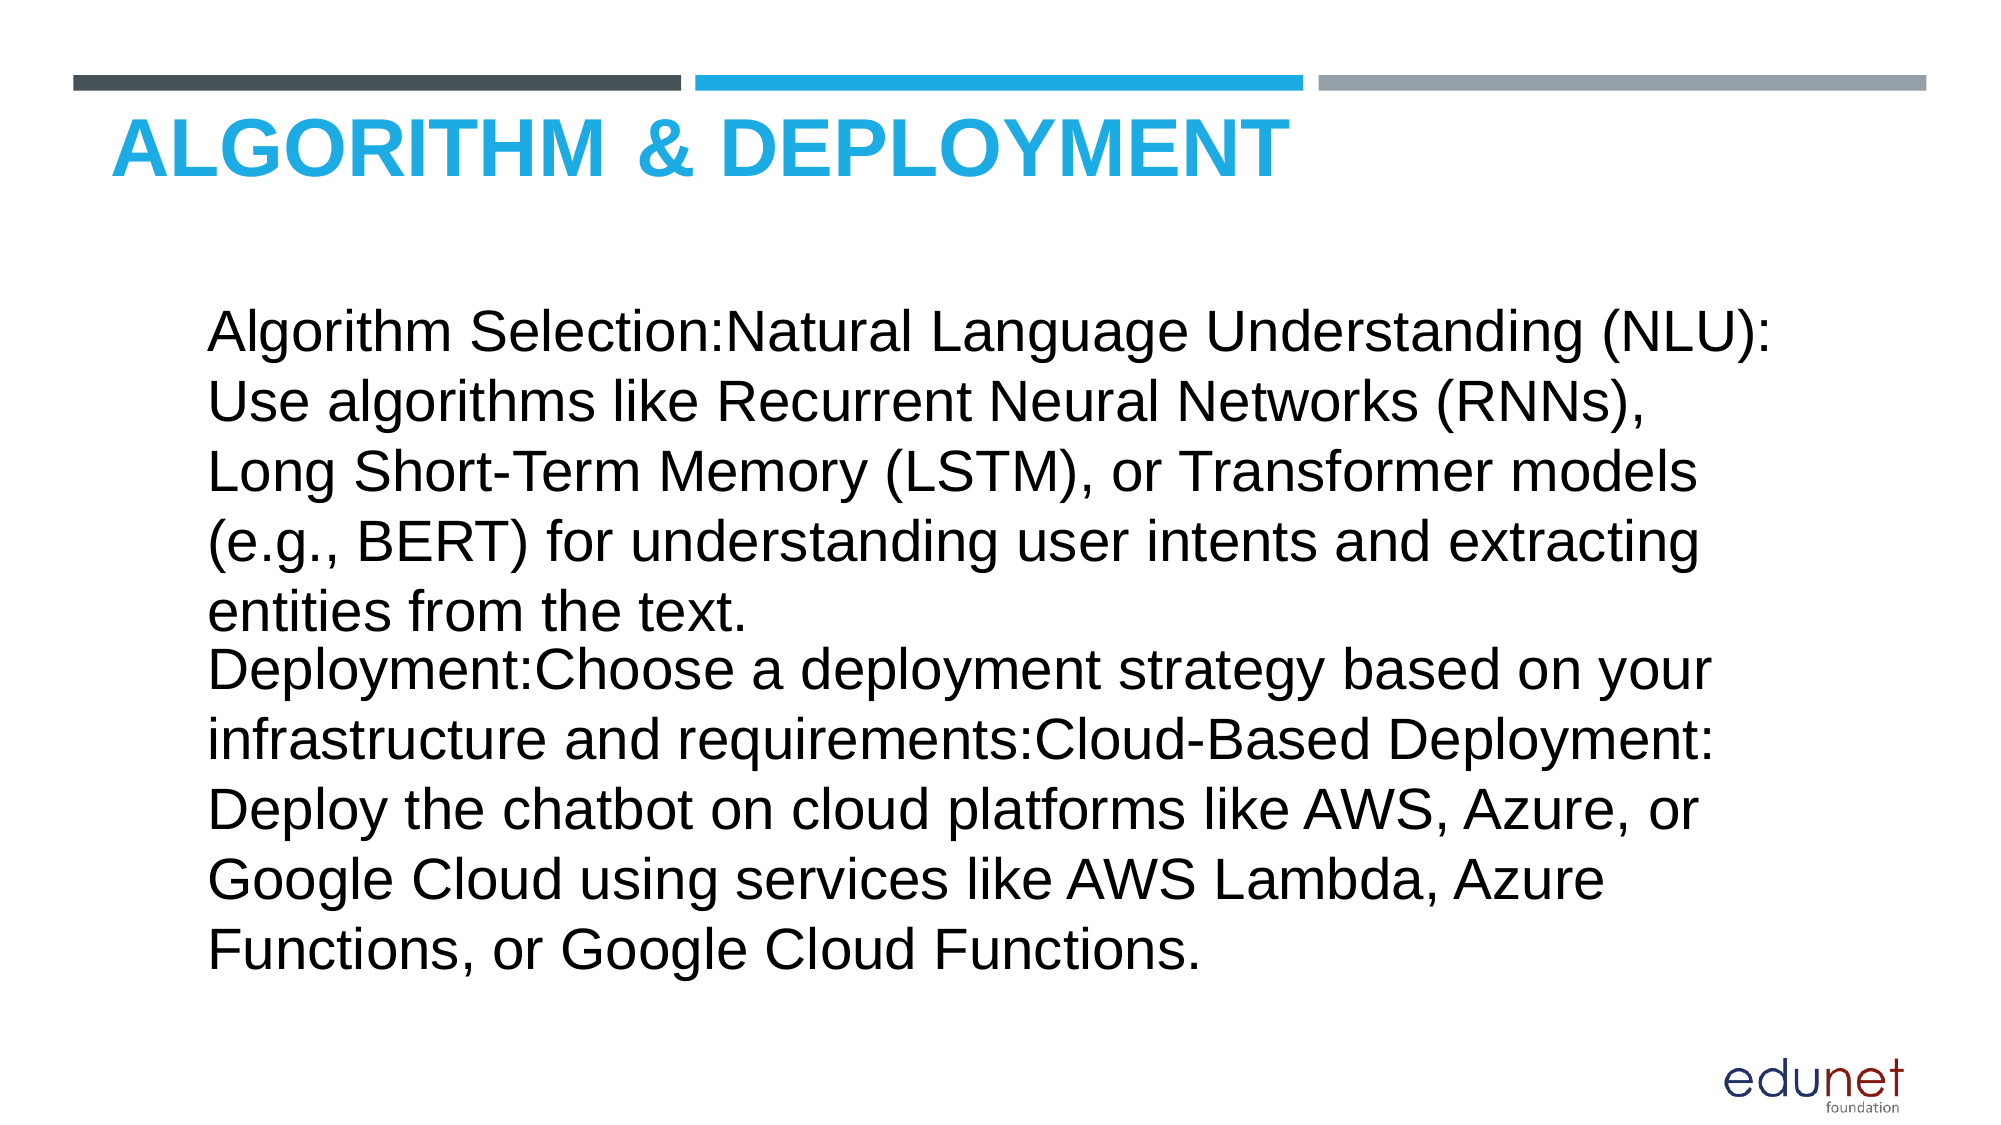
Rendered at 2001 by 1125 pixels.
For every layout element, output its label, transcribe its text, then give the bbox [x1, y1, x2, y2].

text_box Deployment:Choose a deployment strategy based on your infrastructure and requirements:Cloud-Based Deployment: Deploy the chatbot on cloud platforms like AWS, Azure, or Google Cloud using services like AWS Lambda, Azure Functions, or Google Cloud Functions. [192, 623, 1779, 989]
text_box Algorithm Selection:Natural Language Understanding (NLU): Use algorithms like Recurrent Neural Networks (RNNs), Long Short-Term Memory (LSTM), or Transformer models (e.g., BERT) for understanding user intents and extracting entities from the text. [192, 285, 1791, 651]
picture [1724, 1057, 1904, 1113]
title ALGORITHM & DEPLOYMENT [108, 91, 1297, 282]
